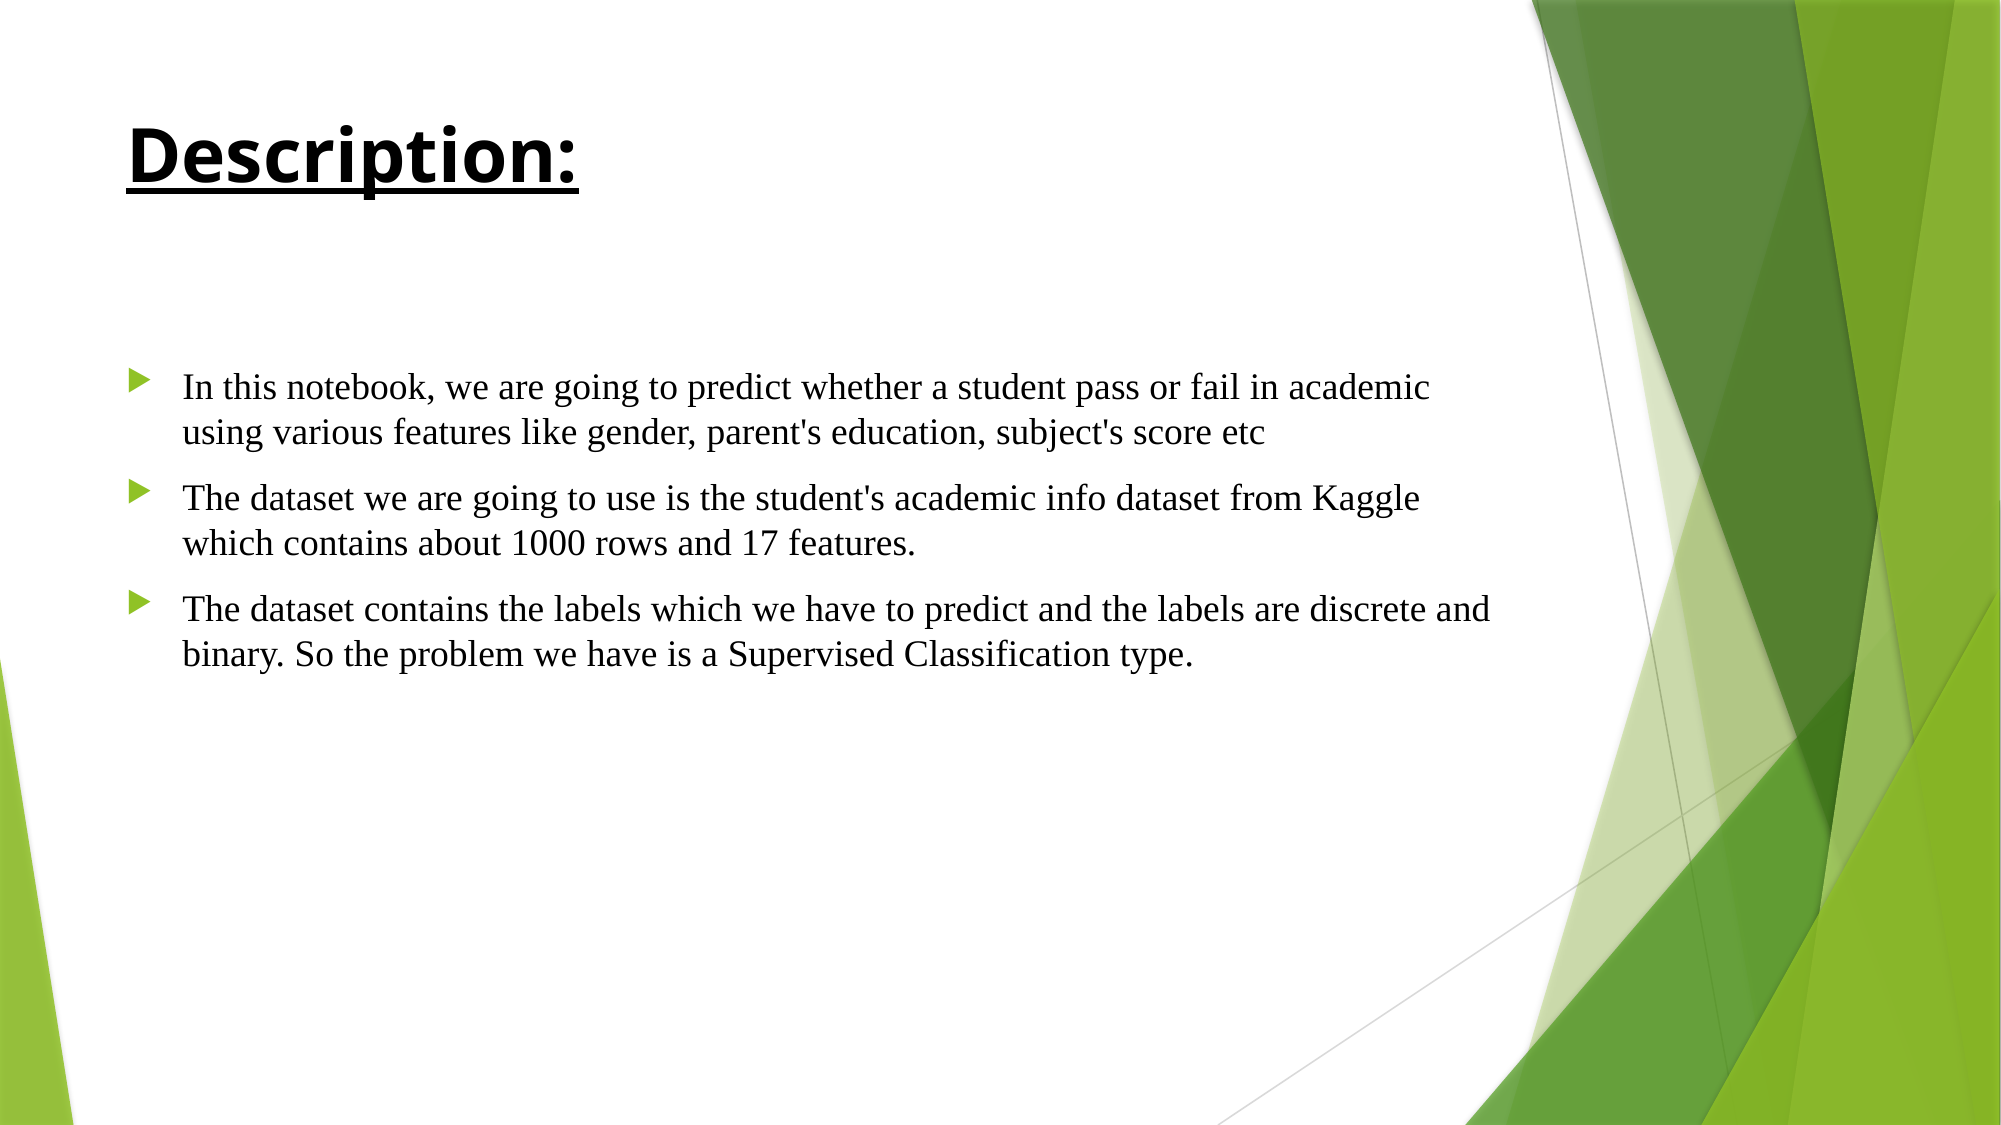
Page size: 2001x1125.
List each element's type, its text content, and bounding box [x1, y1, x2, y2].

list In this notebook, we are going to predict whether a student pass or fail in academic using various features like gender, parent's education, subject's score etc The dataset we are going to use is the student's academic info dataset from Kaggle which contains about 1000 rows and 17 features. The dataset contains the labels which we have to predict and the labels are discrete and binary. So the problem we have is a Supervised Classification type. [111, 354, 1522, 992]
title Description: [111, 99, 1522, 317]
